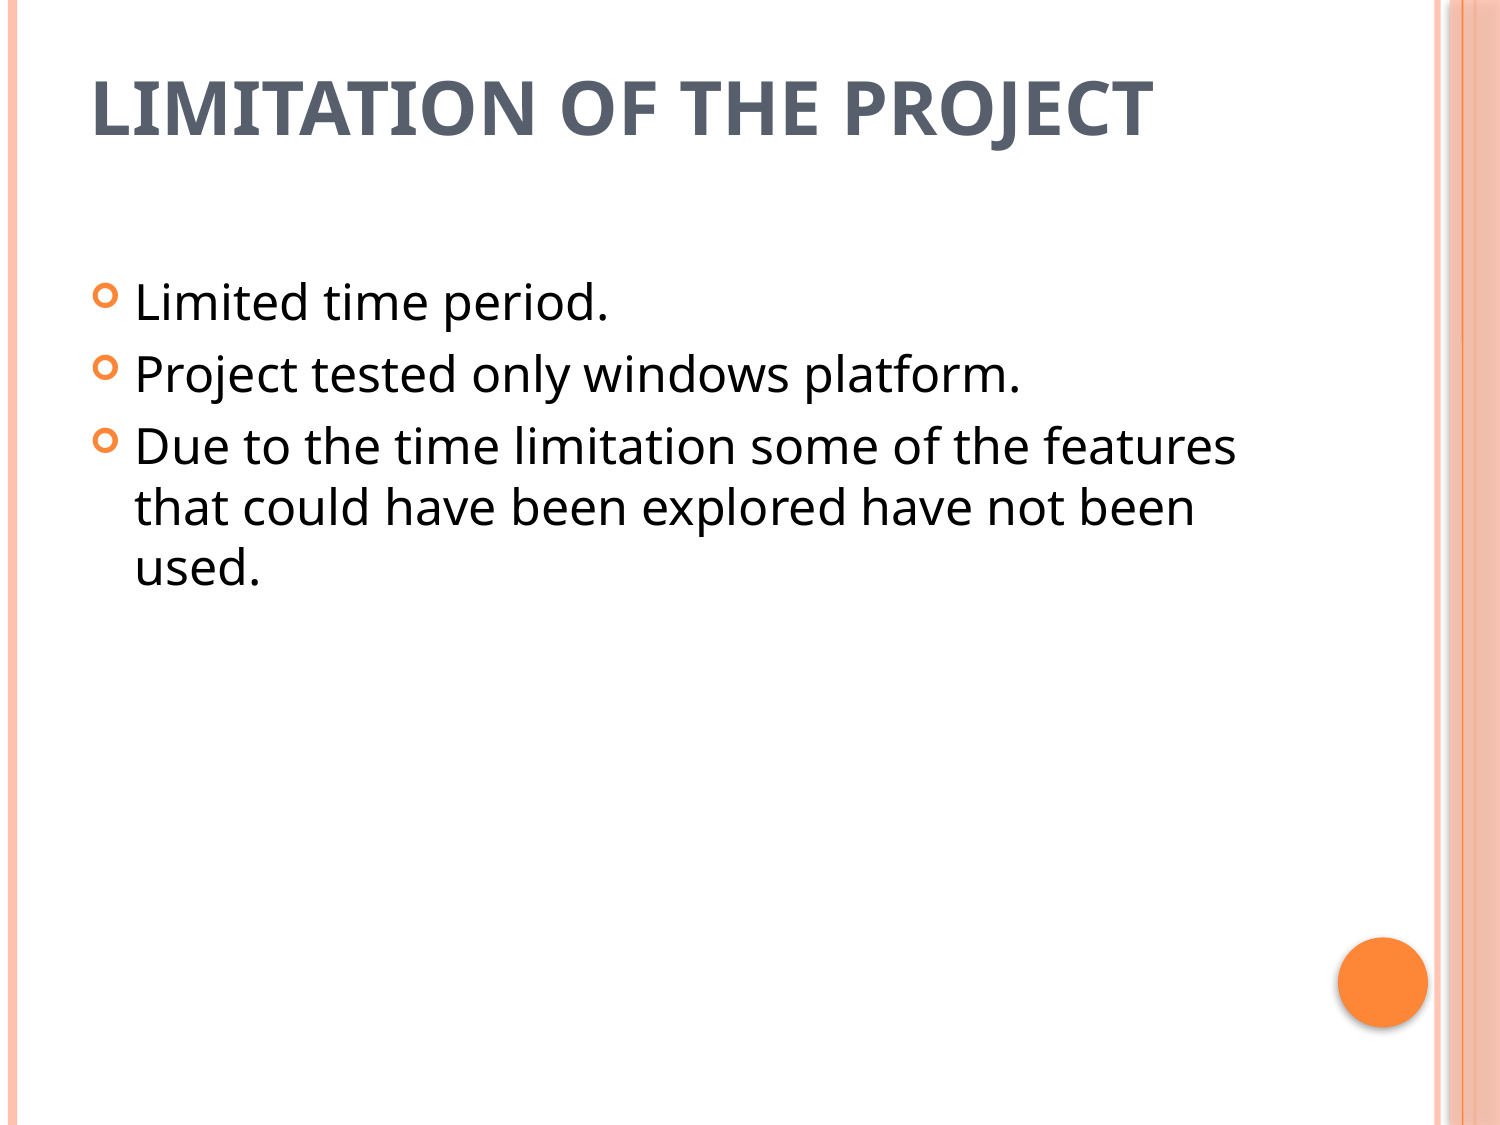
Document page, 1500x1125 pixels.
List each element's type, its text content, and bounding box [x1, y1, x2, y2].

title LIMITATION OF THE PROJECT [75, 45, 1300, 233]
list Limited time period. Project tested only windows platform. Due to the time limitation some of the features that could have been explored have not been used. [75, 262, 1300, 1062]
